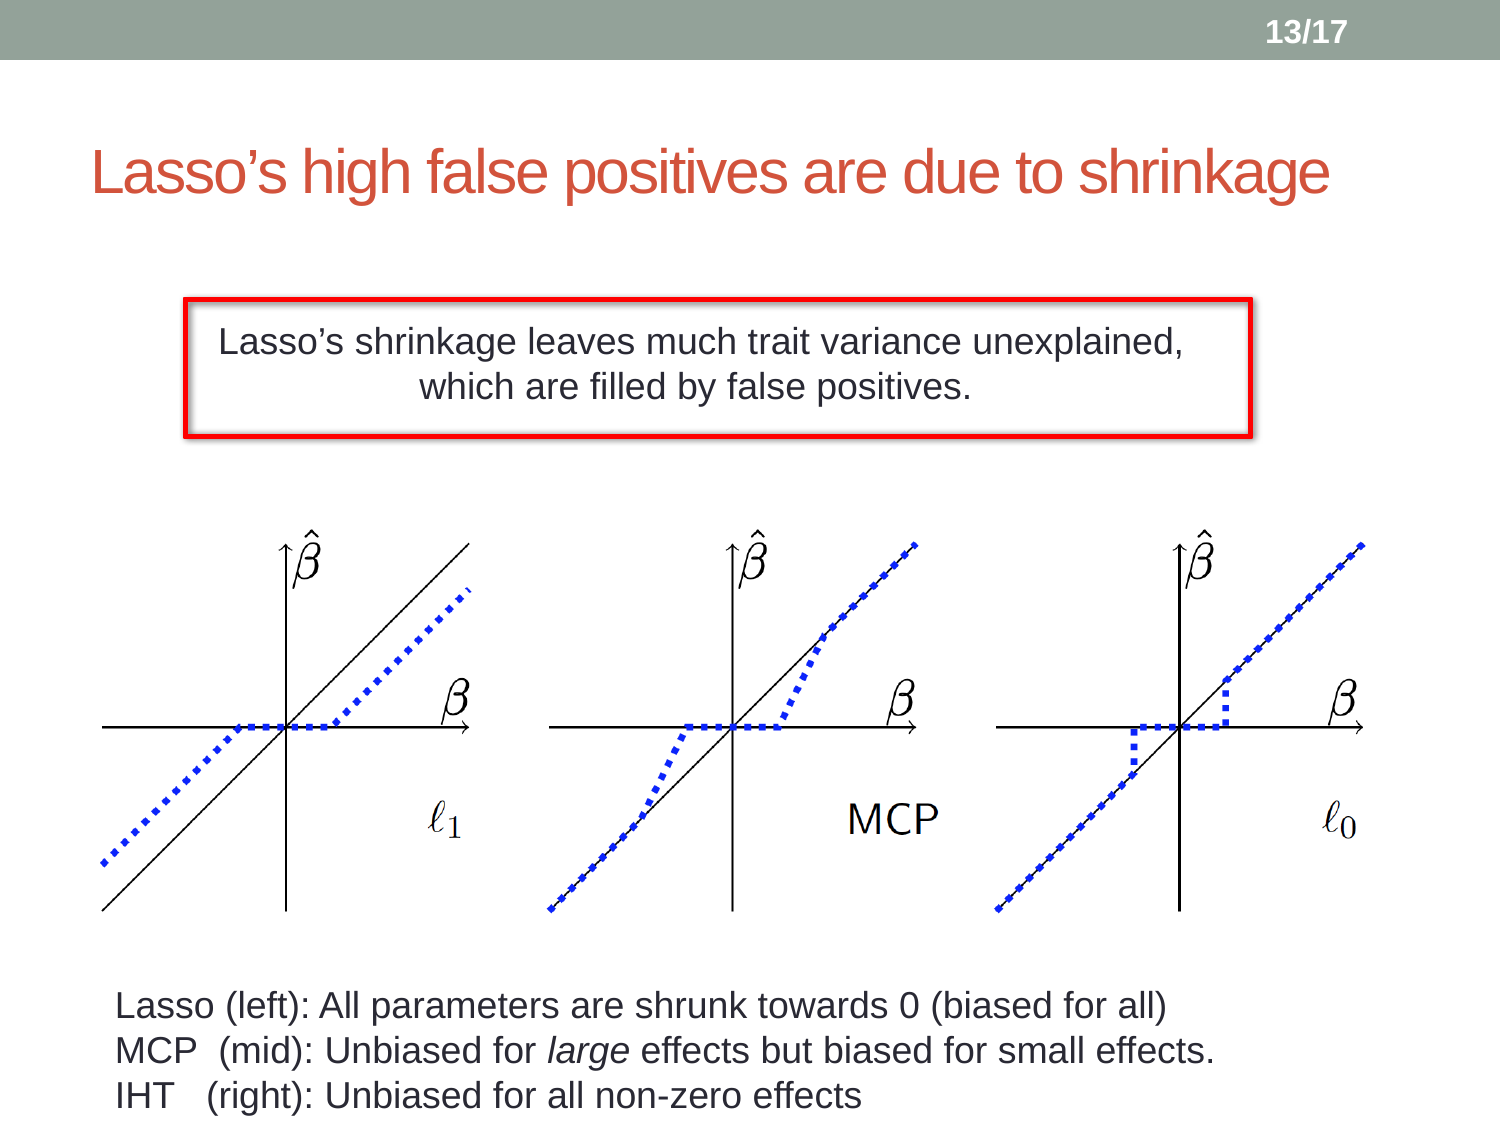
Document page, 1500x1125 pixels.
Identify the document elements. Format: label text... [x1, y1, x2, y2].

picture [87, 527, 1371, 919]
slide_number 13/17 [1250, 3, 1425, 57]
text_box [183, 297, 1253, 439]
text_box Lasso (left): All parameters are shrunk towards 0 (biased for all) MCP (mid): Unbiased for large effects but biased for small effects. IHT (right): Unbiased for all non-zero effects [100, 973, 1242, 1124]
text_box Lasso’s shrinkage leaves much trait variance unexplained, which are filled by false positives. [196, 310, 1219, 415]
title Lasso’s high false positives are due to shrinkage [75, 87, 1493, 250]
